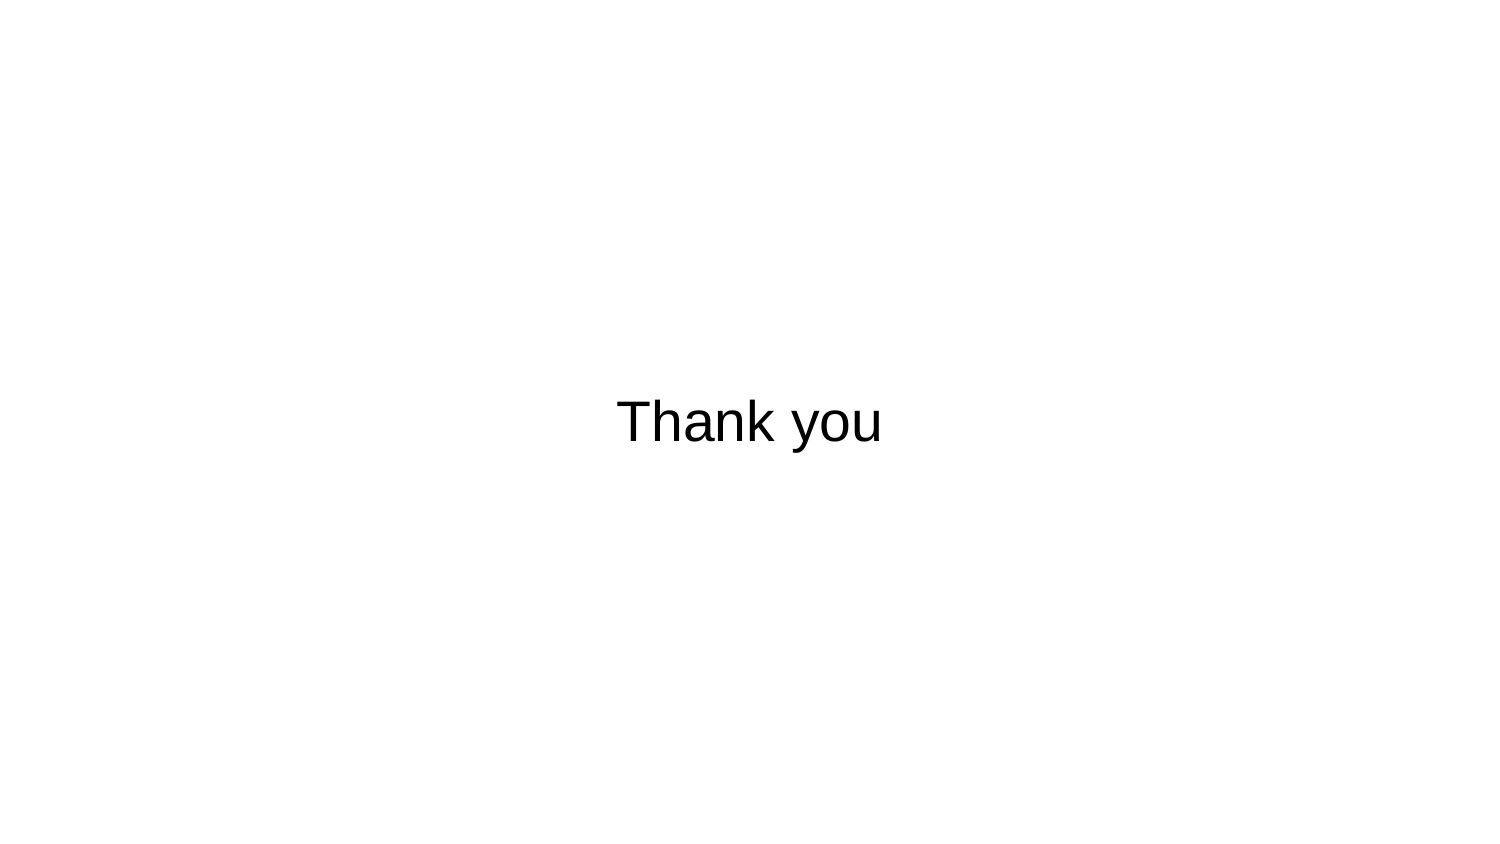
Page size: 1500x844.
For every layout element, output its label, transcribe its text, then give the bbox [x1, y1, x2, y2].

title Thank you [51, 374, 1449, 469]
